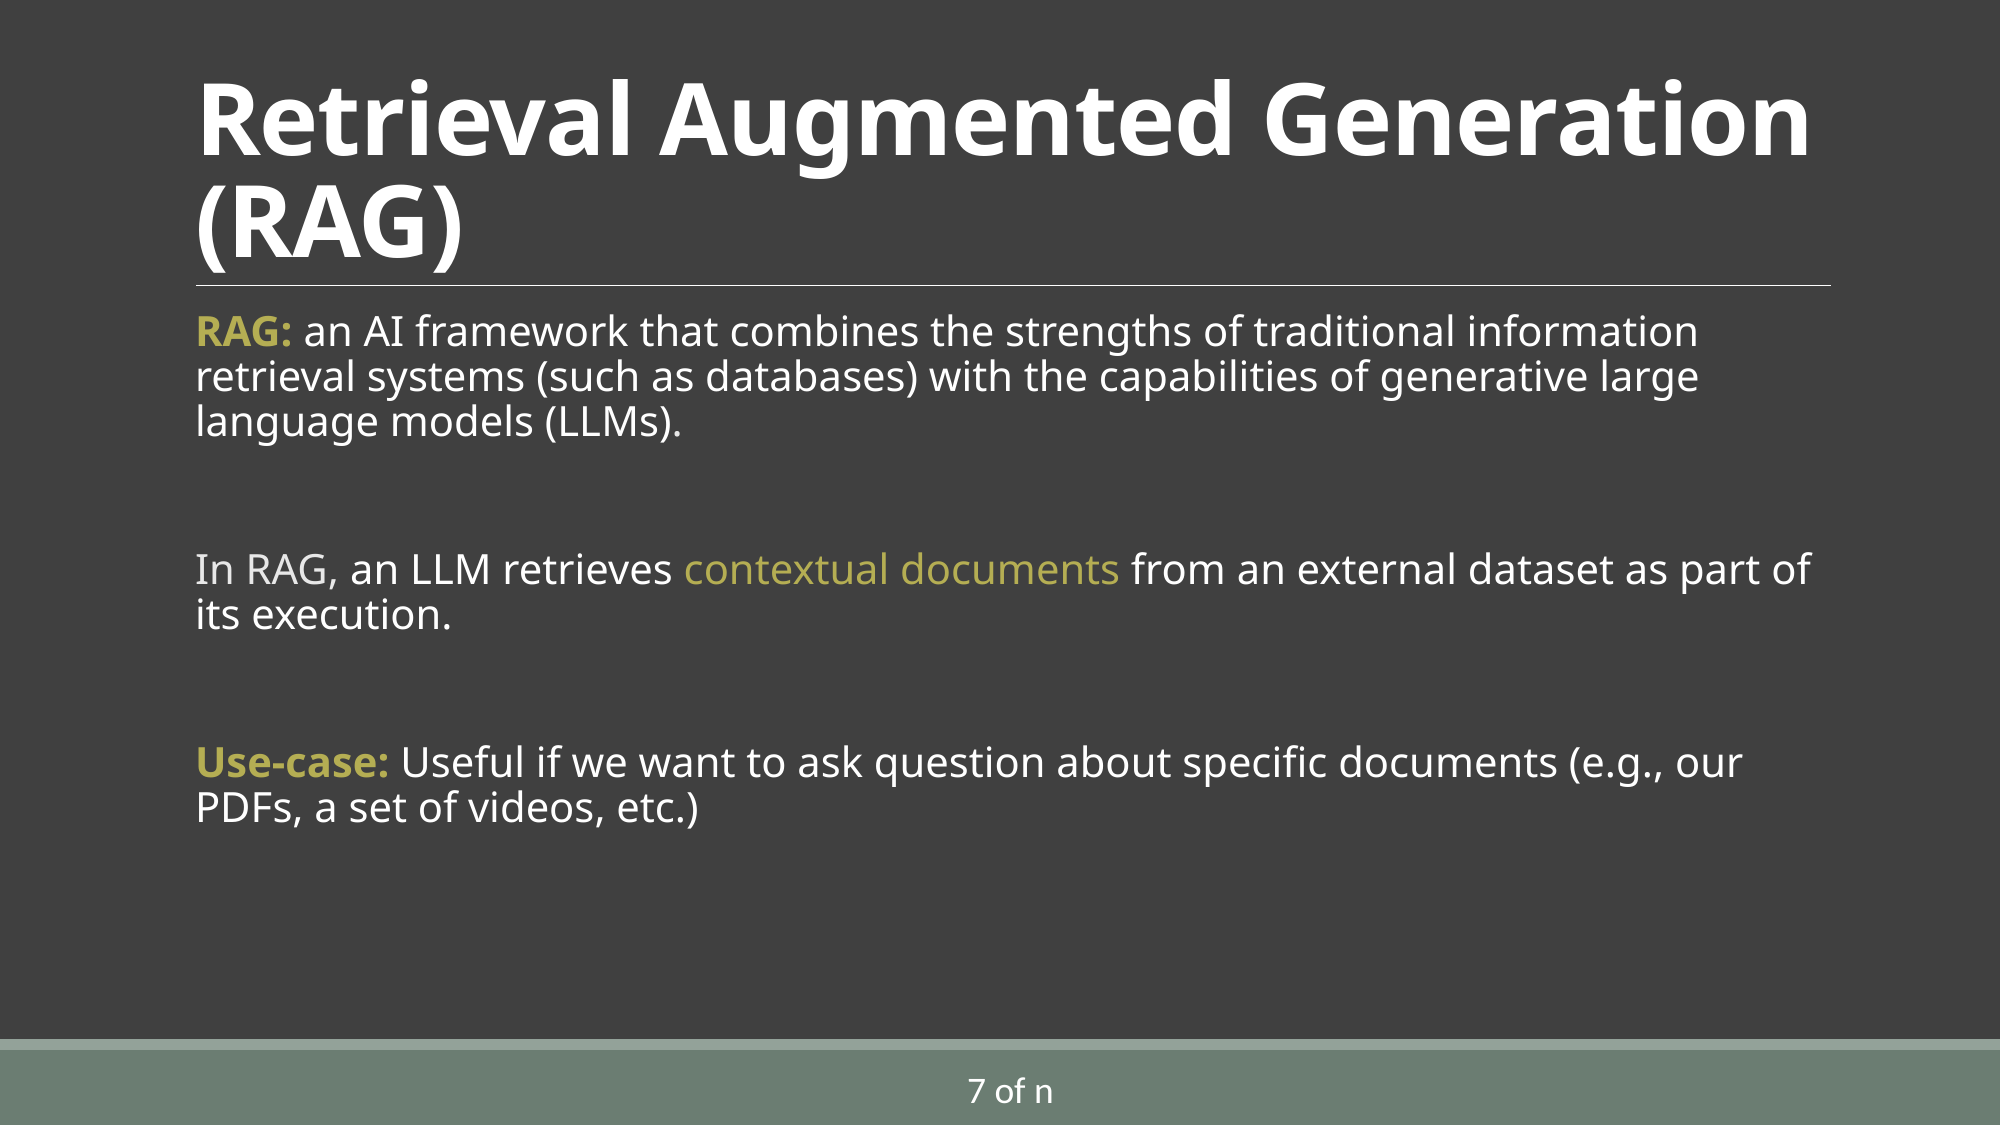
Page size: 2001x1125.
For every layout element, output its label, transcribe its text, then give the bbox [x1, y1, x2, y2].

title Retrieval Augmented Generation (RAG) [180, 47, 1830, 285]
text_box 7 of n [926, 1058, 1095, 1118]
list RAG: an AI framework that combines the strengths of traditional information retrieval systems (such as databases) with the capabilities of generative large language models (LLMs). In RAG, an LLM retrieves contextual documents from an external dataset as part of its execution. Use-case: Useful if we want to ask question about specific documents (e.g., our PDFs, a set of videos, etc.) [180, 302, 1830, 963]
